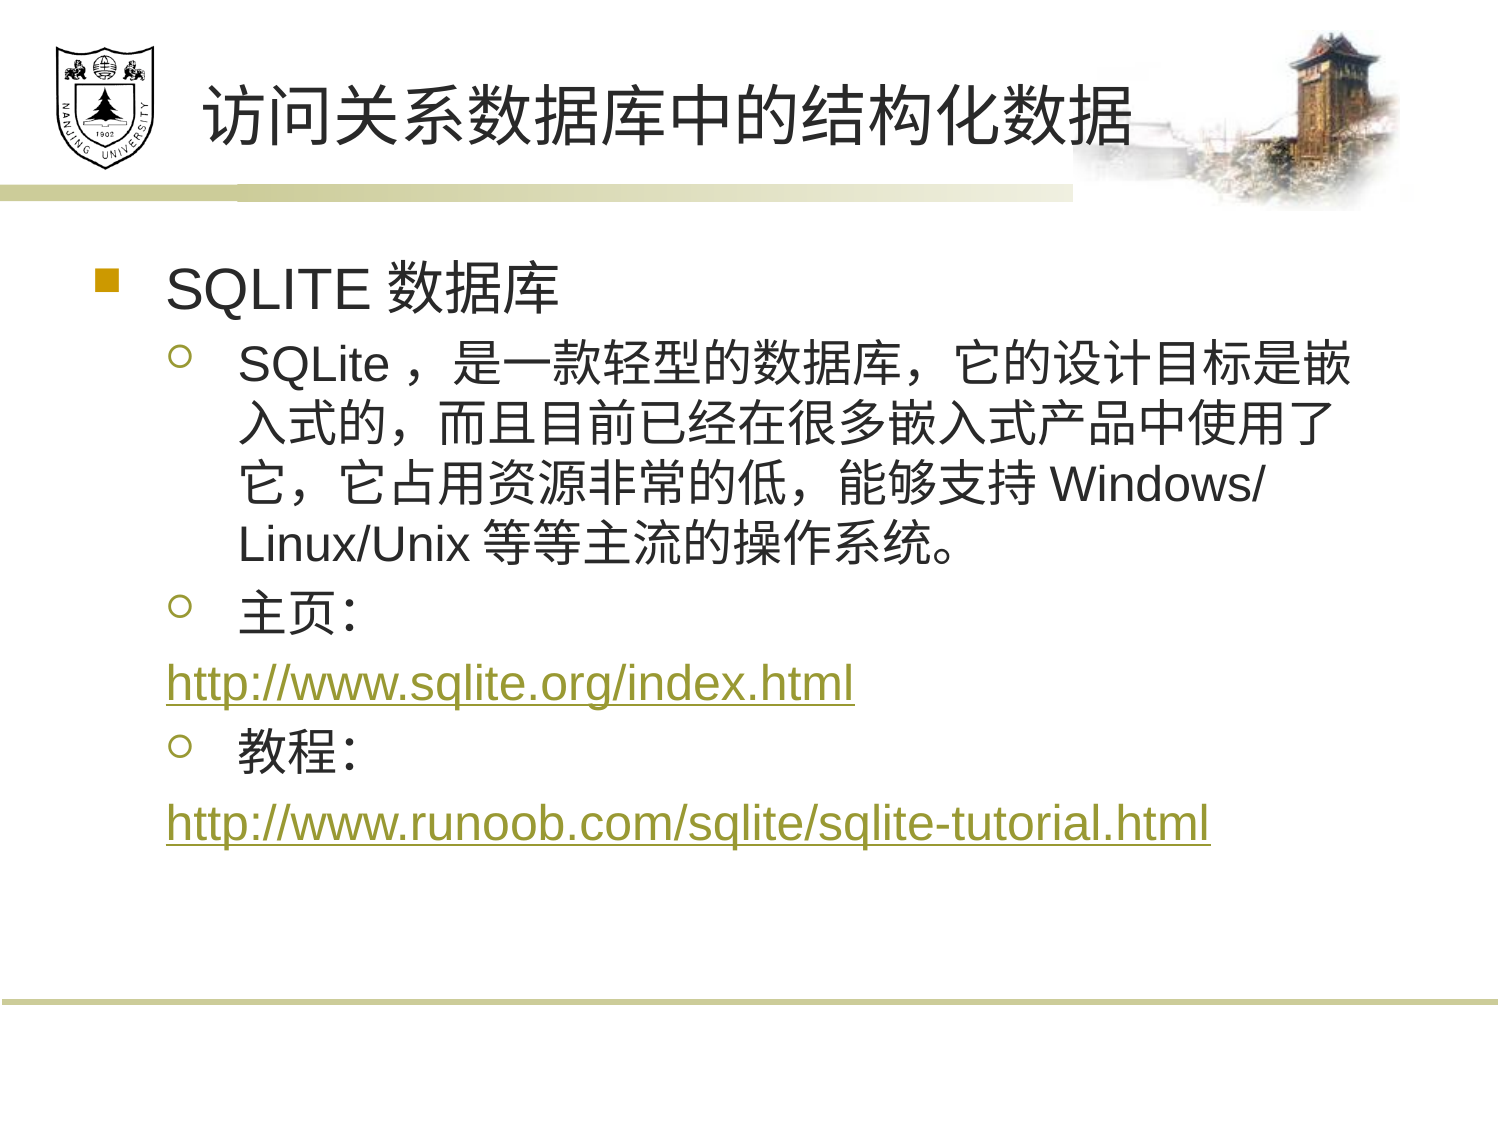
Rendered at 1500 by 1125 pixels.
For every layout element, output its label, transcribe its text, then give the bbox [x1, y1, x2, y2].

picture [50, 42, 160, 173]
title 访问关系数据库中的结构化数据 [171, 66, 1164, 161]
list SQLITE数据库 SQLite，是一款轻型的数据库，它的设计目标是嵌入式的，而且目前已经在很多嵌入式产品中使用了它，它占用资源非常的低，能够支持Windows/Linux/Unix等等主流的操作系统。 主页： http://www.sqlite.org/index.html 教程： http://www.runoob.com/sqlite/sqlite-tutorial.html [76, 243, 1413, 965]
picture [2, 999, 1498, 1005]
picture [1073, 30, 1400, 211]
